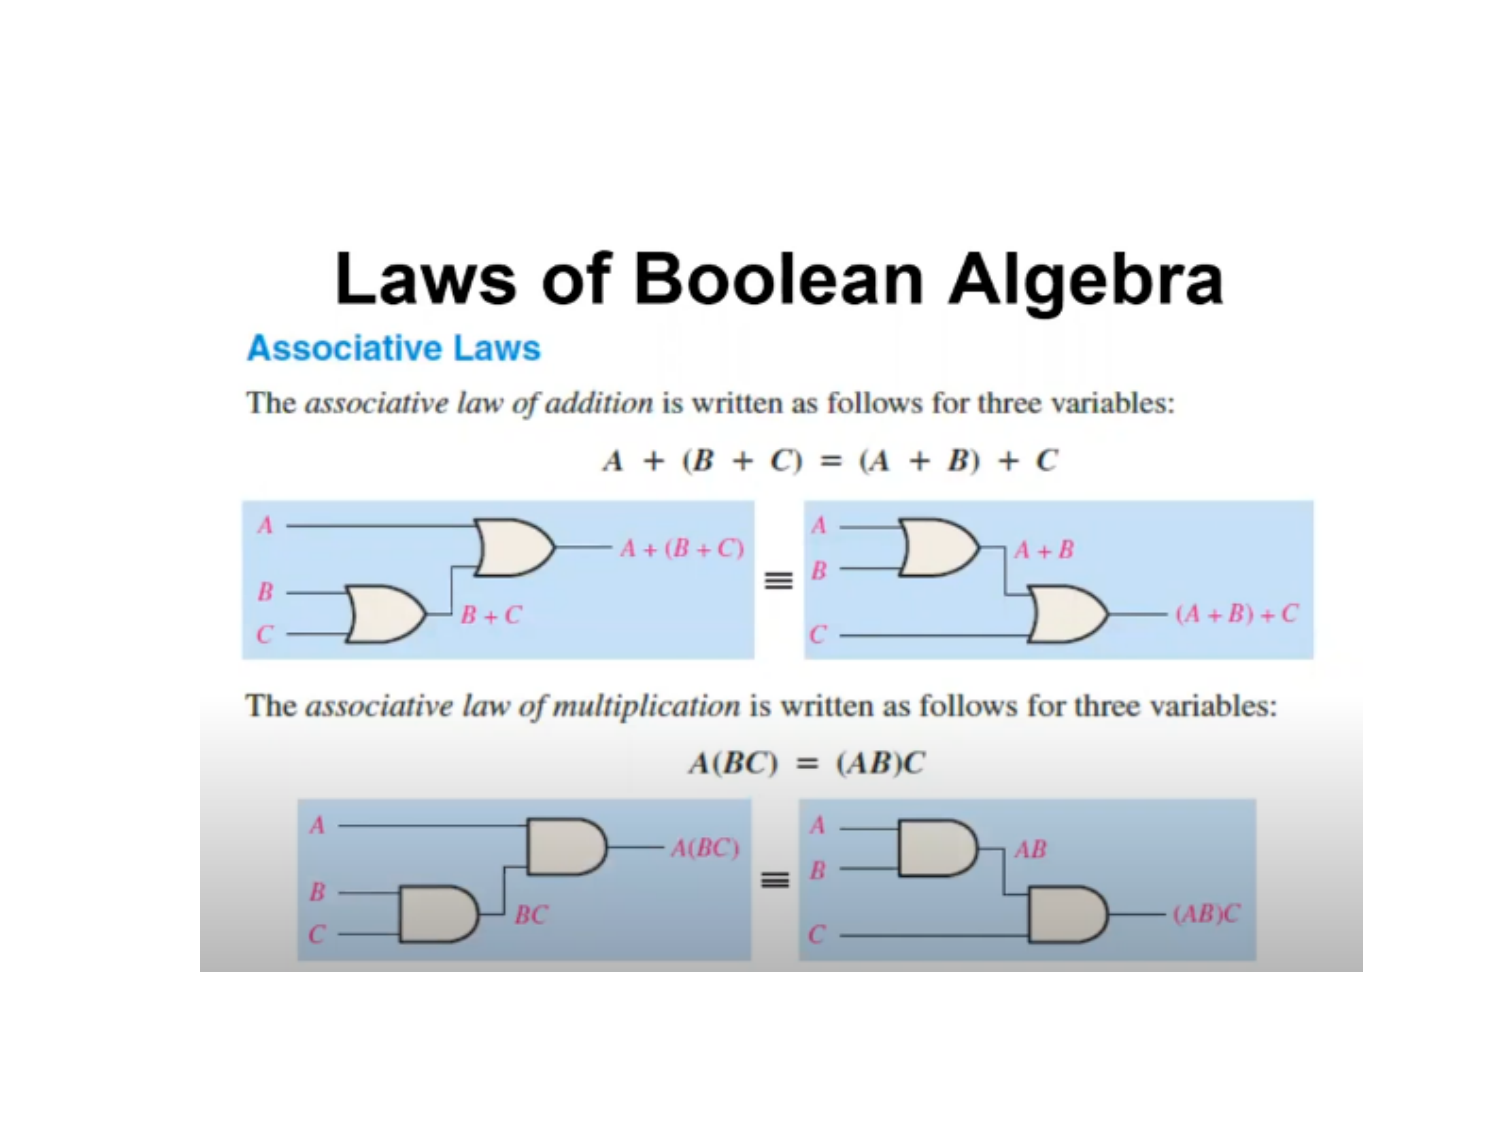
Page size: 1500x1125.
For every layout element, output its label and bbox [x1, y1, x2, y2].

list [199, 187, 1363, 973]
